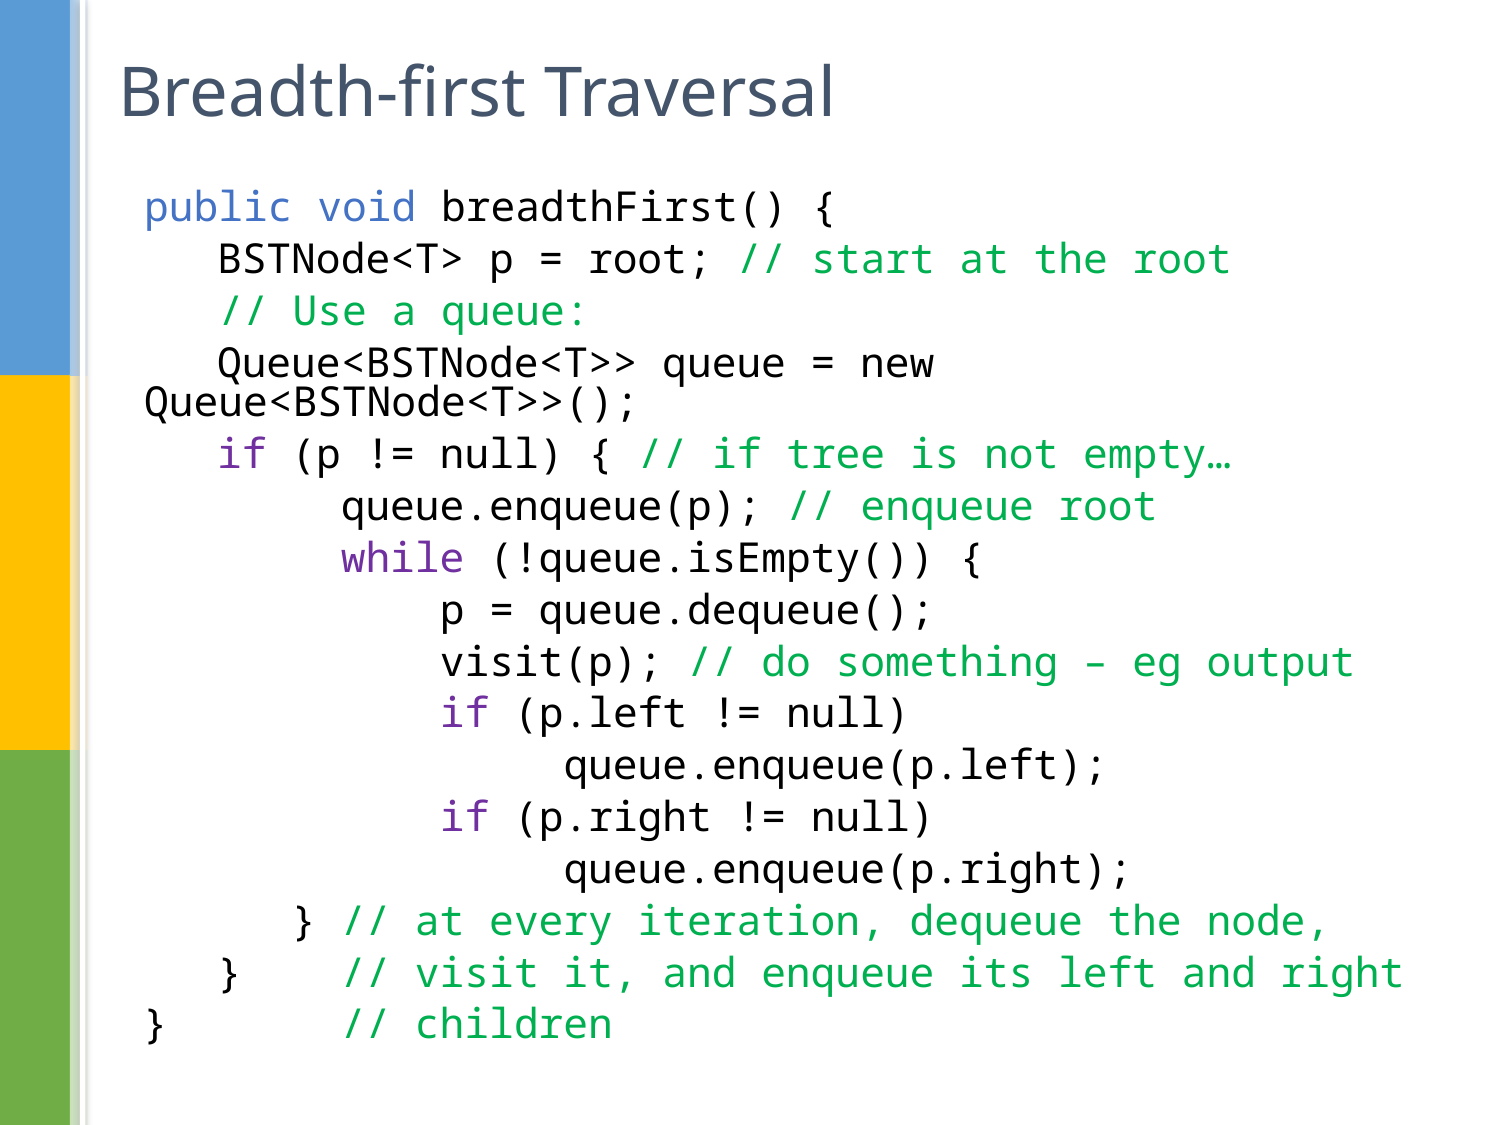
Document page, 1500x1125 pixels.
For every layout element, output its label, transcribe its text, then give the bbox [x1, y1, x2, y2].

title Breadth-first Traversal [103, 38, 1397, 141]
list public void breadthFirst() { BSTNode<T> p = root; // start at the root // Use a queue: Queue<BSTNode<T>> queue = new Queue<BSTNode<T>>(); if (p != null) { // if tree is not empty… queue.enqueue(p); // enqueue root while (!queue.isEmpty()) { p = queue.dequeue(); visit(p); // do something – eg output if (p.left != null) queue.enqueue(p.left); if (p.right != null) queue.enqueue(p.right); } // at every iteration, dequeue the node, } // visit it, and enqueue its left and right } // children [103, 182, 1433, 1057]
